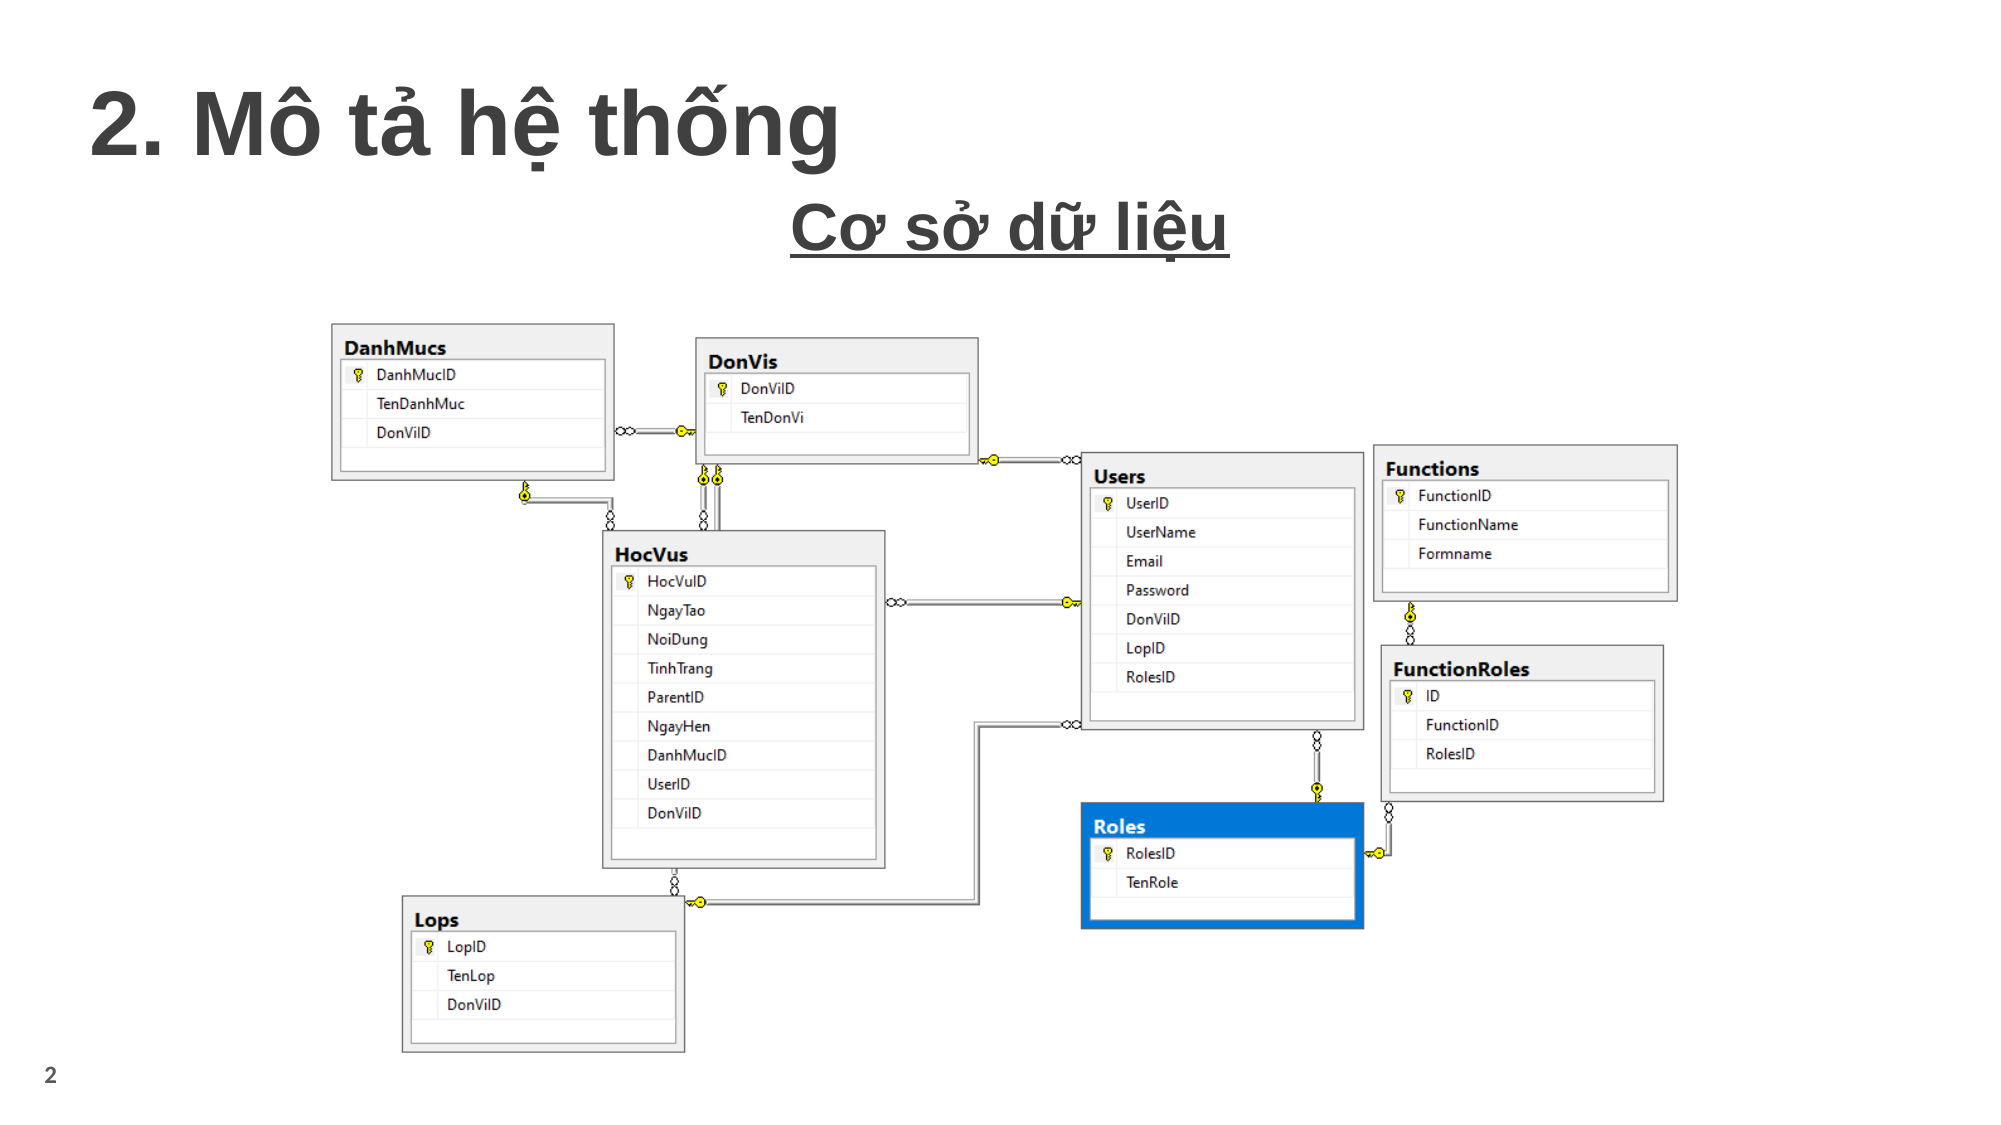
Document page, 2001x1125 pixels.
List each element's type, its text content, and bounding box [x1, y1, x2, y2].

text_box Cơ sở dữ liệu [610, 153, 1410, 287]
text_box 2. Mô tả hệ thống [74, 50, 874, 201]
picture [315, 287, 1702, 1063]
text_box 2 [29, 1051, 80, 1096]
